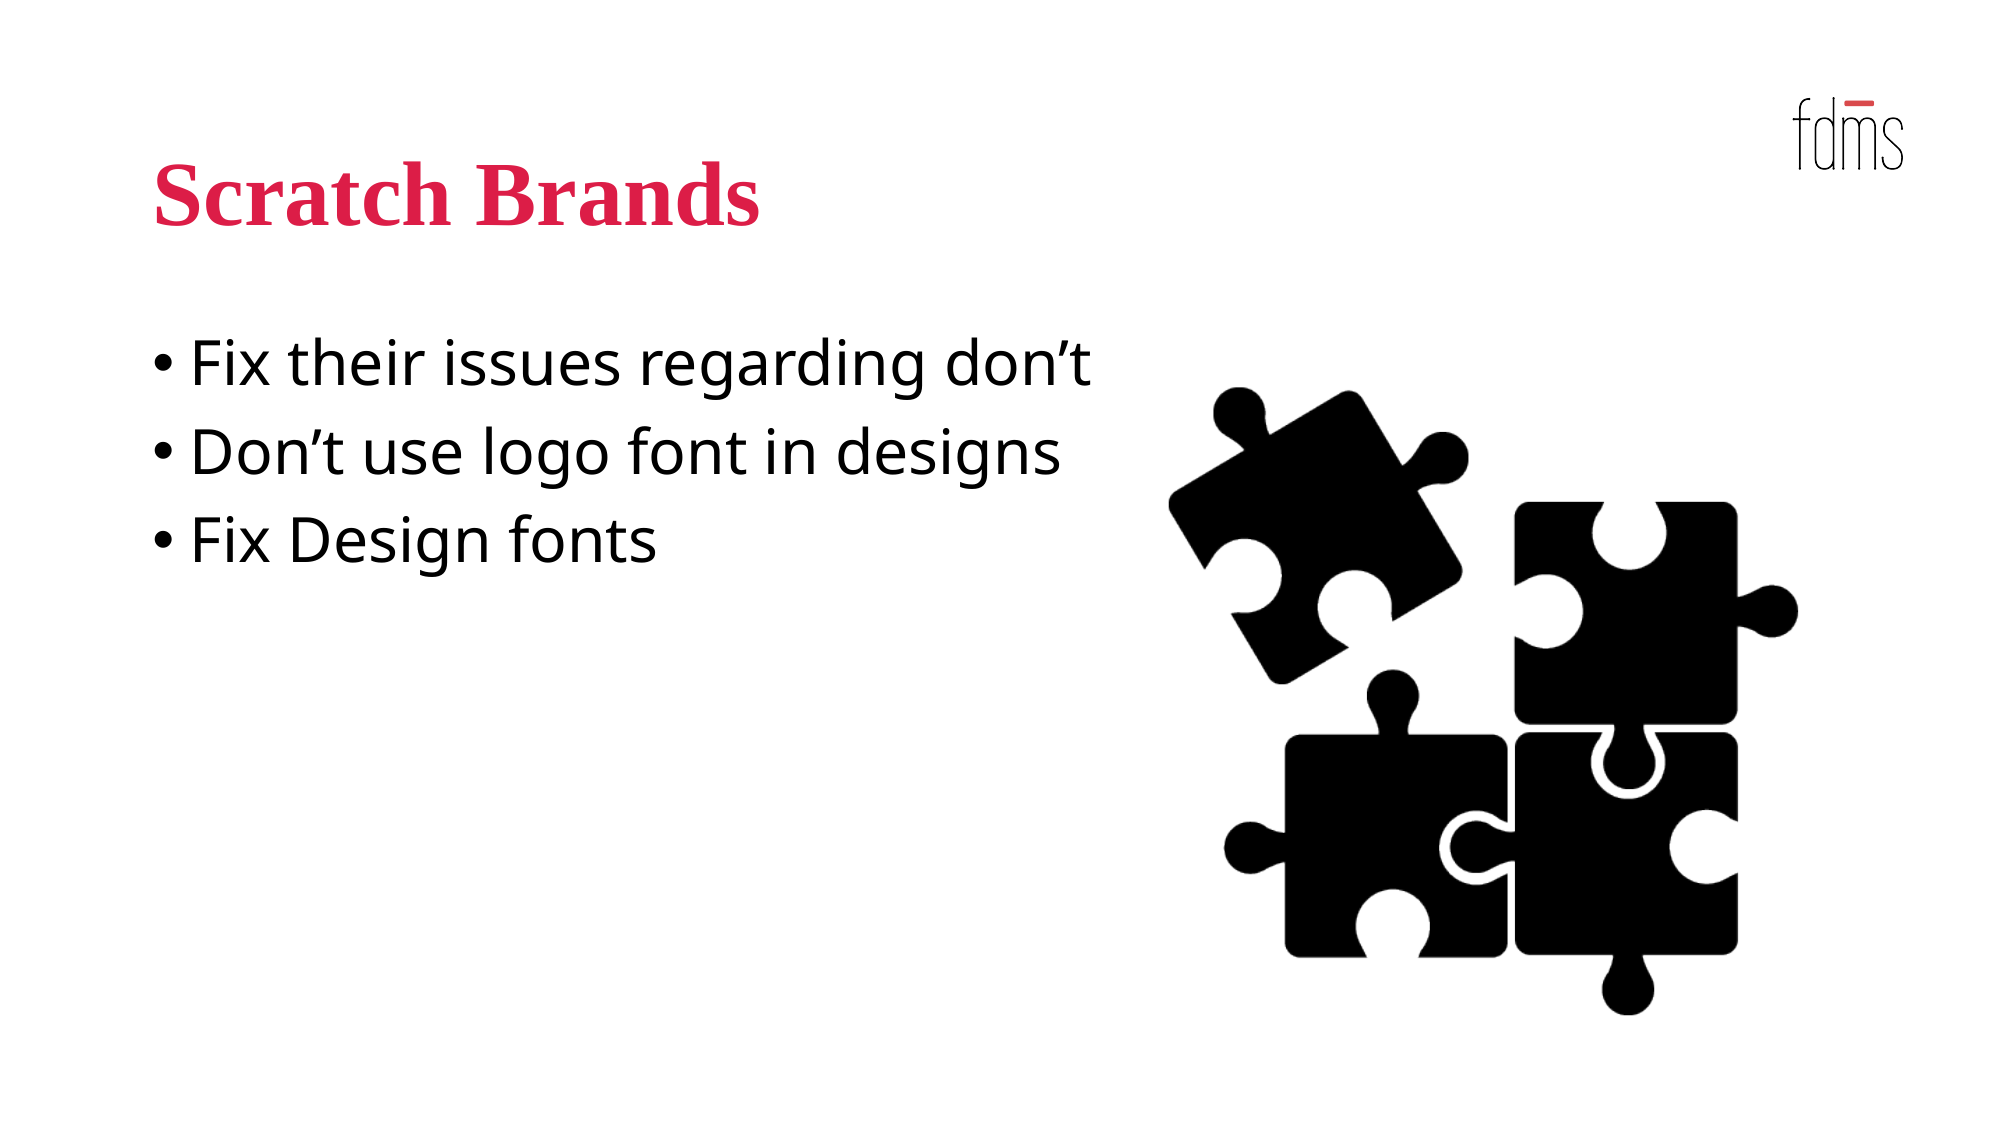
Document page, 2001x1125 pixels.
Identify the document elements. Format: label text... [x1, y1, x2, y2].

list Fix their issues regarding don’t Don’t use logo font in designs Fix Design fonts [137, 324, 1839, 1039]
picture [1668, 0, 2000, 317]
title Scratch Brands [137, 86, 1668, 305]
picture [1124, 344, 1839, 1059]
